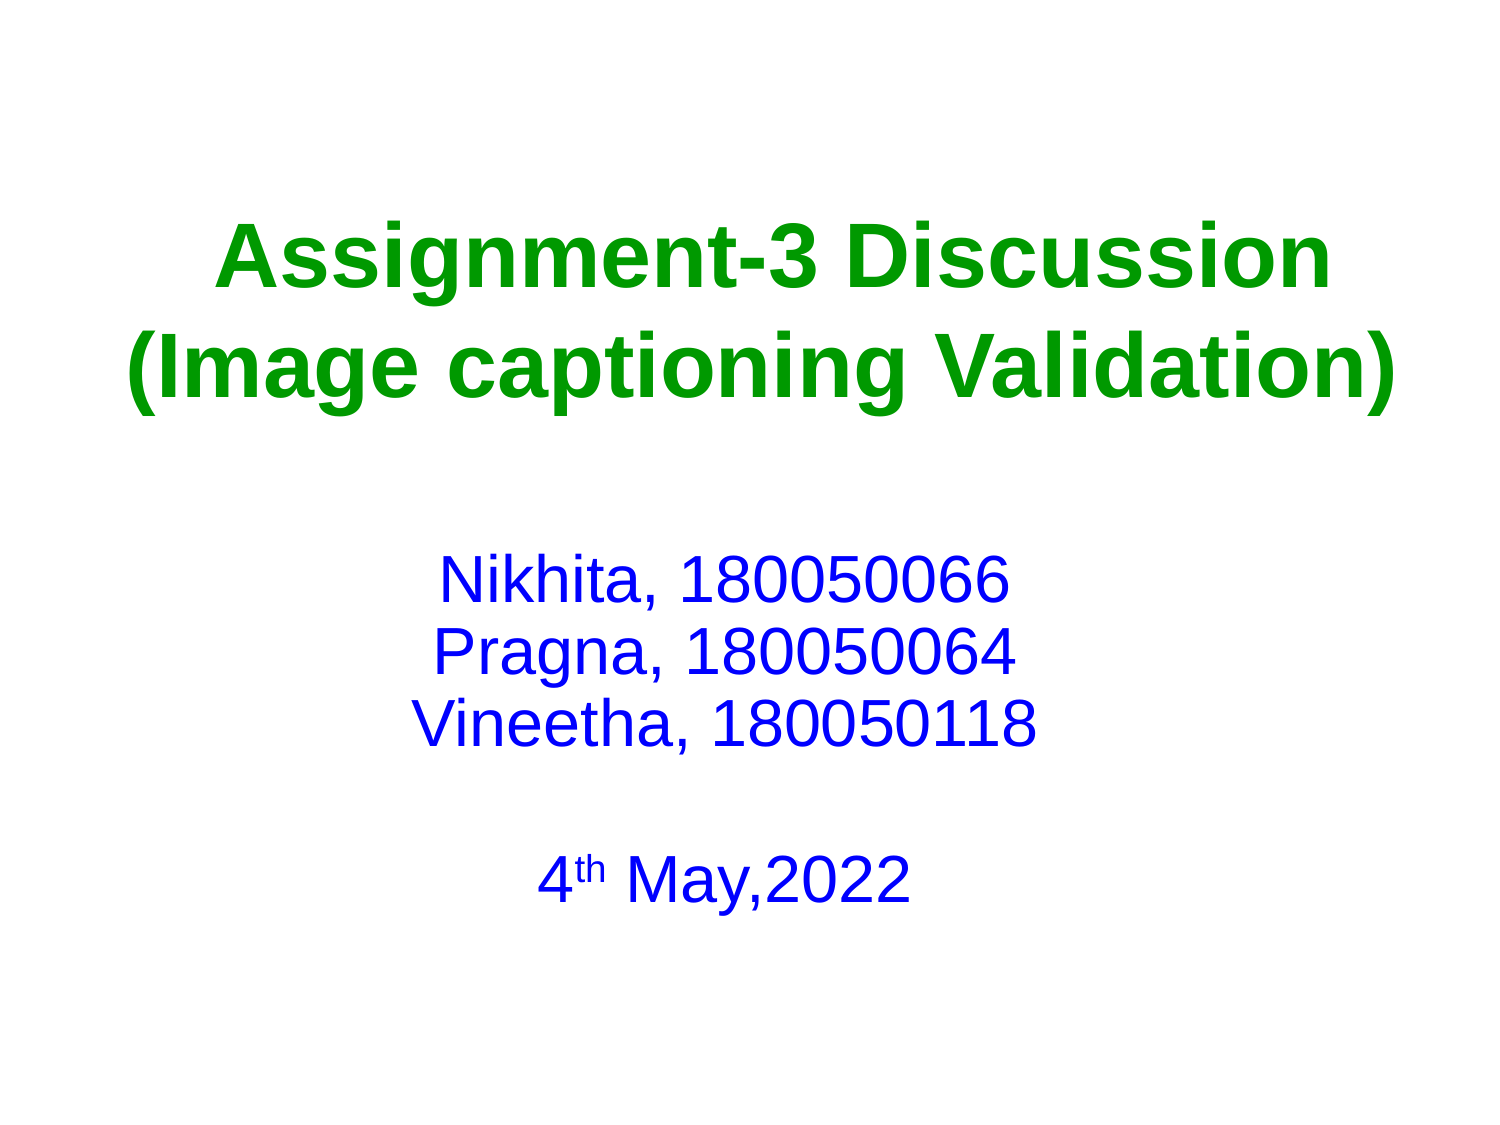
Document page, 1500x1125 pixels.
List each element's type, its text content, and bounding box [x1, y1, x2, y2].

title Assignment-3 Discussion (Image captioning Validation) [50, 125, 1475, 488]
subtitle Nikhita, 180050066 Pragna, 180050064 Vineetha, 180050118 4th May,2022 [19, 537, 1432, 800]
